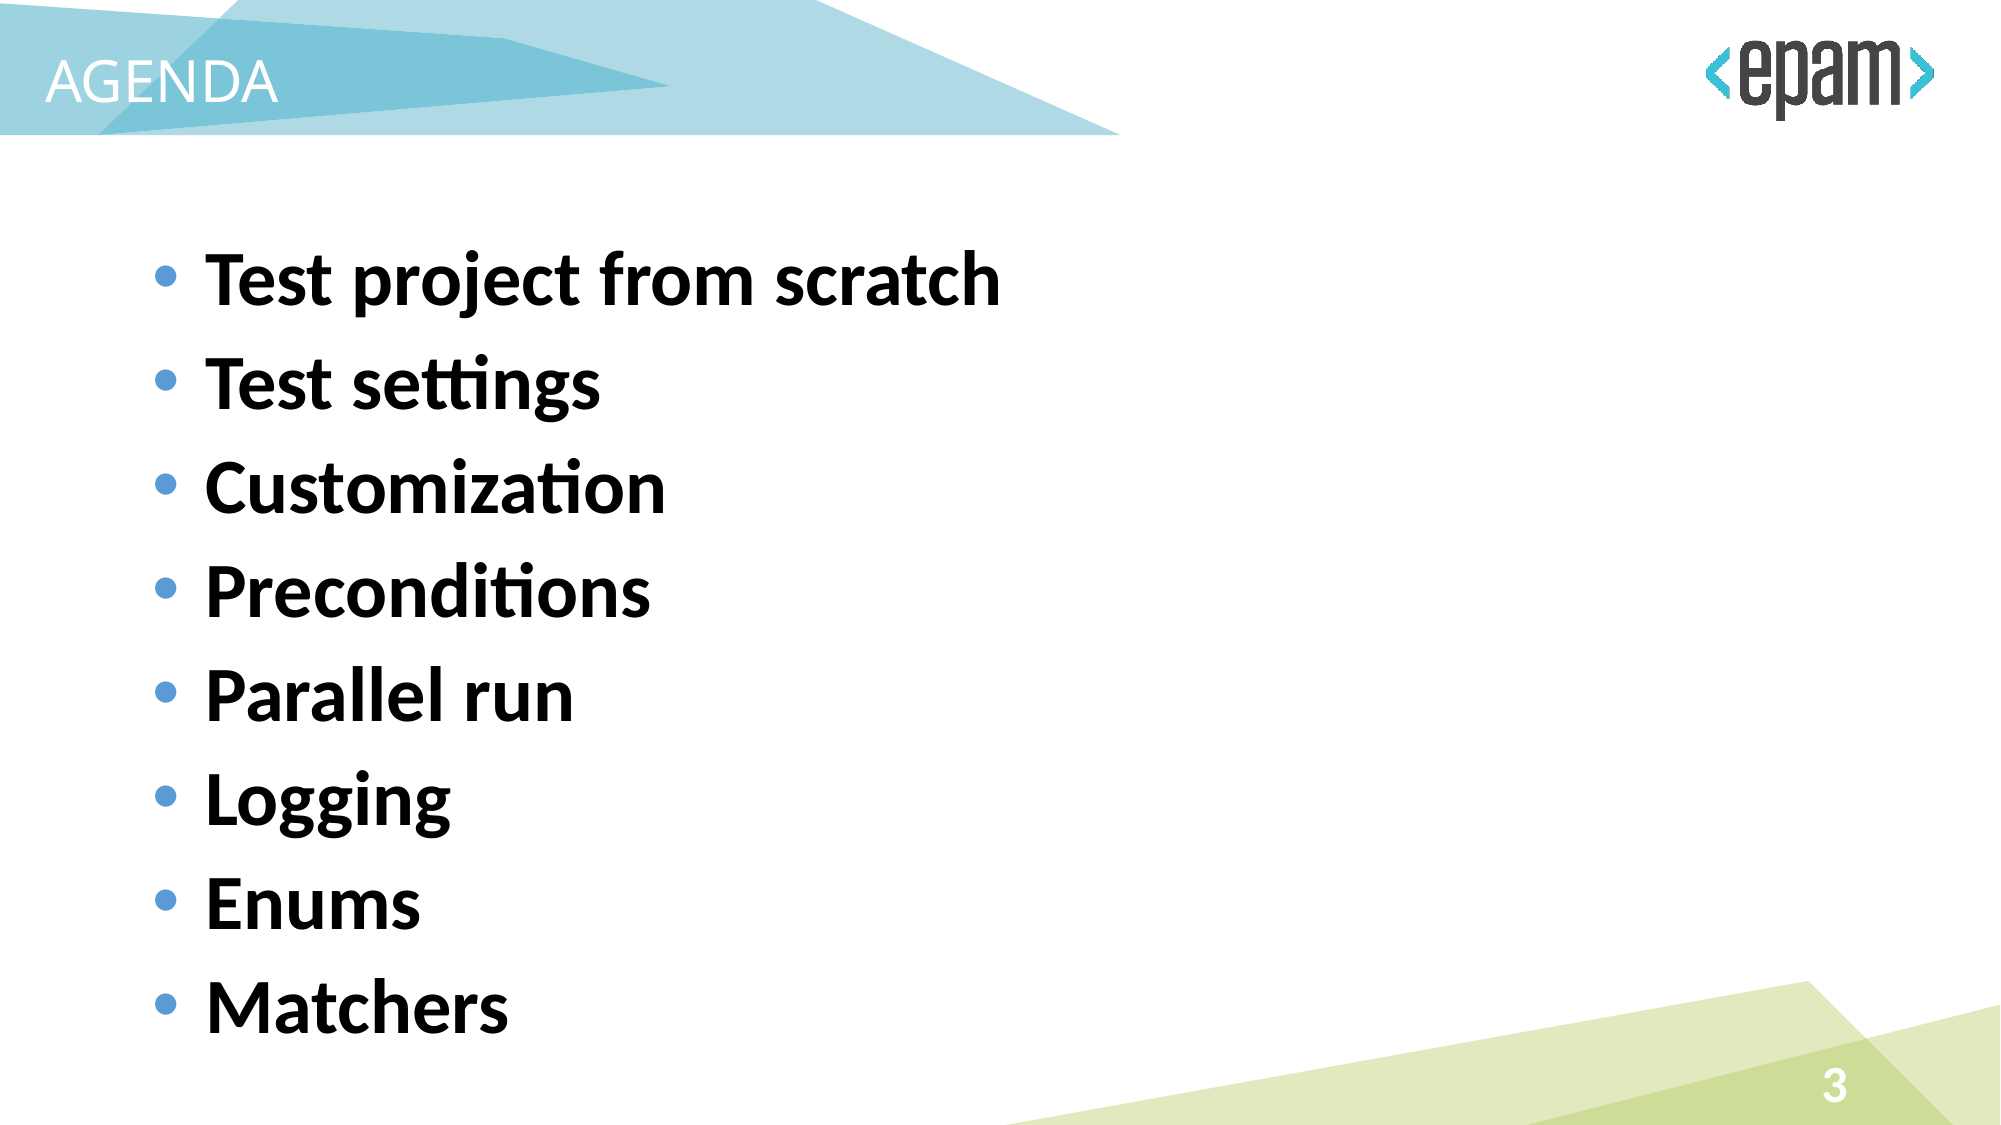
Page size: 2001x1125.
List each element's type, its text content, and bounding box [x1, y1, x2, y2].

slide_number 3 [1412, 1042, 1863, 1103]
list Test project from scratch Test settings Customization Preconditions Parallel run Logging Enums Matchers [137, 230, 1863, 1064]
list AGENDA [30, 36, 2000, 158]
picture [1682, 19, 1957, 127]
